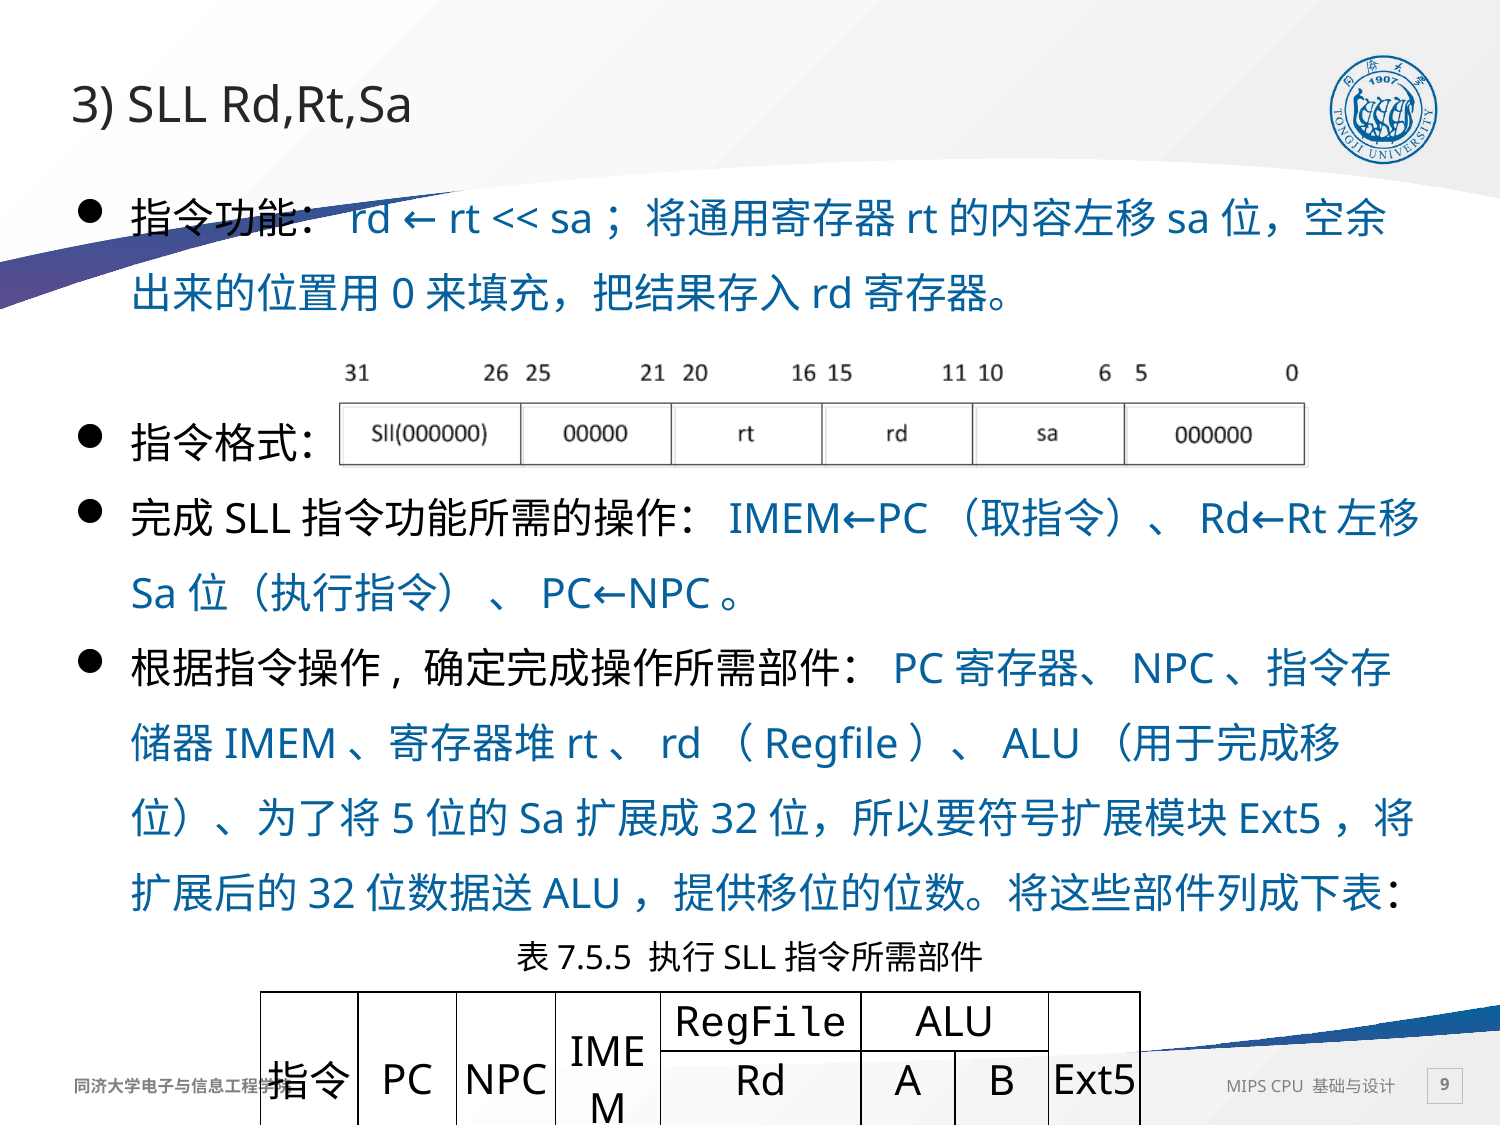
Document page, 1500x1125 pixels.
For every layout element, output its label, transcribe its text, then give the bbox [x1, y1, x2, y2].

table_header IMEM [556, 993, 660, 1125]
table_header ALU [862, 993, 1048, 1050]
table_header Ext5 [1049, 993, 1139, 1125]
picture [339, 354, 1309, 468]
table_header NPC [457, 993, 555, 1125]
picture [1319, 40, 1462, 184]
title 3) SLL Rd,Rt,Sa [59, 60, 1410, 149]
table_header PC [359, 993, 456, 1125]
text_box 指令功能：rd ← rt << sa；将通用寄存器rt的内容左移sa位，空余出来的位置用0来填充，把结果存入rd寄存器。 指令格式： 完成SLL指令功能所需的操作：IMEM←PC（取指令）、Rd←Rt左移Sa位（执行指令） 、PC←NPC。 根据指令操作, 确定完成操作所需部件：PC寄存器、NPC、指令存储器IMEM、寄存器堆rt、rd（Regfile）、ALU（用于完成移位）、为了将5位的Sa扩展成32位，所以要符号扩展模块Ext5，将扩展后的32位数据送ALU，提供移位的位数。将这些部件列成下表： 表7.5.5 执行SLL指令所需部件 [62, 159, 1438, 984]
table_cell Rd [661, 1052, 860, 1125]
table_cell B [956, 1052, 1048, 1125]
table_header RegFile [661, 993, 860, 1050]
table_header 指令 [261, 993, 357, 1125]
table_cell A [862, 1052, 954, 1125]
